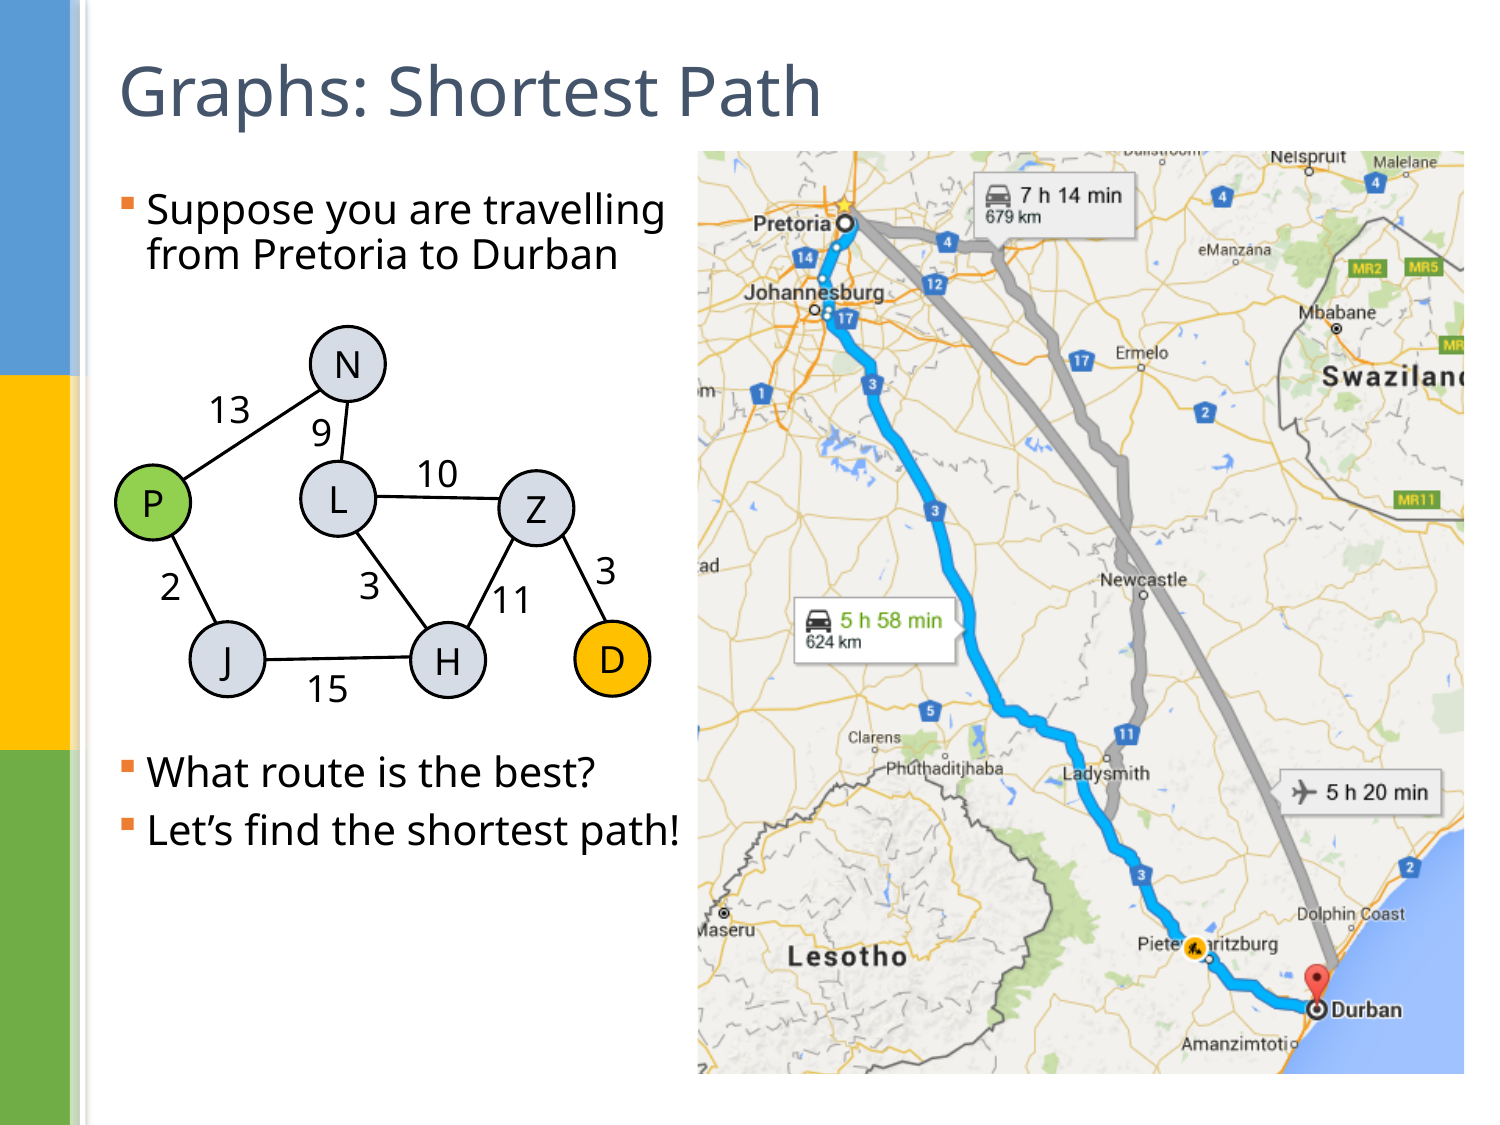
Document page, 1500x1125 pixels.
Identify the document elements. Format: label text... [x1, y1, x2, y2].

text_box 3 [580, 539, 632, 600]
text_box J [190, 621, 266, 697]
text_box 13 [193, 378, 266, 439]
list Suppose you are travelling from Pretoria to Durban What route is the best? Let’s find the shortest path! [103, 181, 1441, 1107]
text_box D [574, 621, 650, 697]
text_box L [300, 462, 376, 537]
text_box 11 [475, 568, 549, 629]
text_box 3 [344, 554, 396, 615]
text_box 15 [291, 657, 364, 718]
text_box 10 [400, 442, 474, 503]
text_box [688, 181, 1441, 1086]
text_box 9 [296, 401, 348, 462]
text_box 2 [145, 555, 194, 616]
title Graphs: Shortest Path [103, 38, 1397, 141]
text_box H [410, 622, 486, 698]
text_box P [115, 464, 191, 540]
picture [697, 150, 1465, 1074]
text_box N [310, 326, 386, 402]
text_box Z [498, 470, 574, 546]
